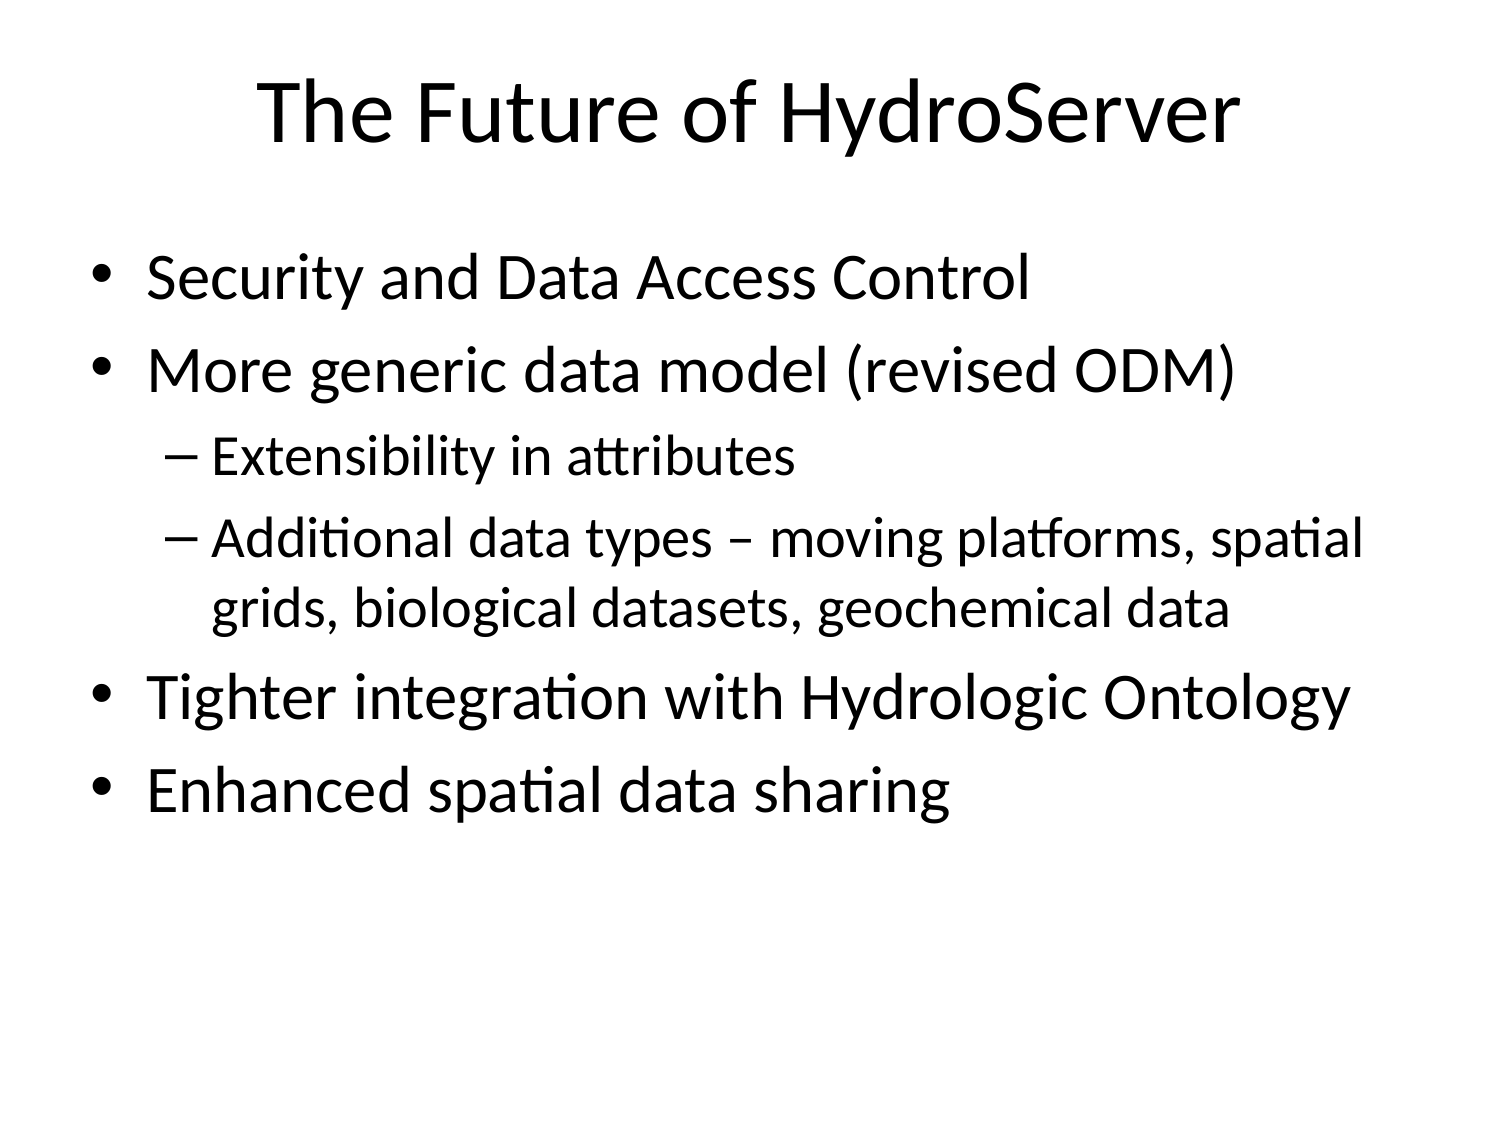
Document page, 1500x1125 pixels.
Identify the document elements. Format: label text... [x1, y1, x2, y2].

list Security and Data Access Control More generic data model (revised ODM) Extensibility in attributes Additional data types – moving platforms, spatial grids, biological datasets, geochemical data Tighter integration with Hydrologic Ontology Enhanced spatial data sharing [75, 224, 1425, 900]
title The Future of HydroServer [75, 12, 1425, 200]
